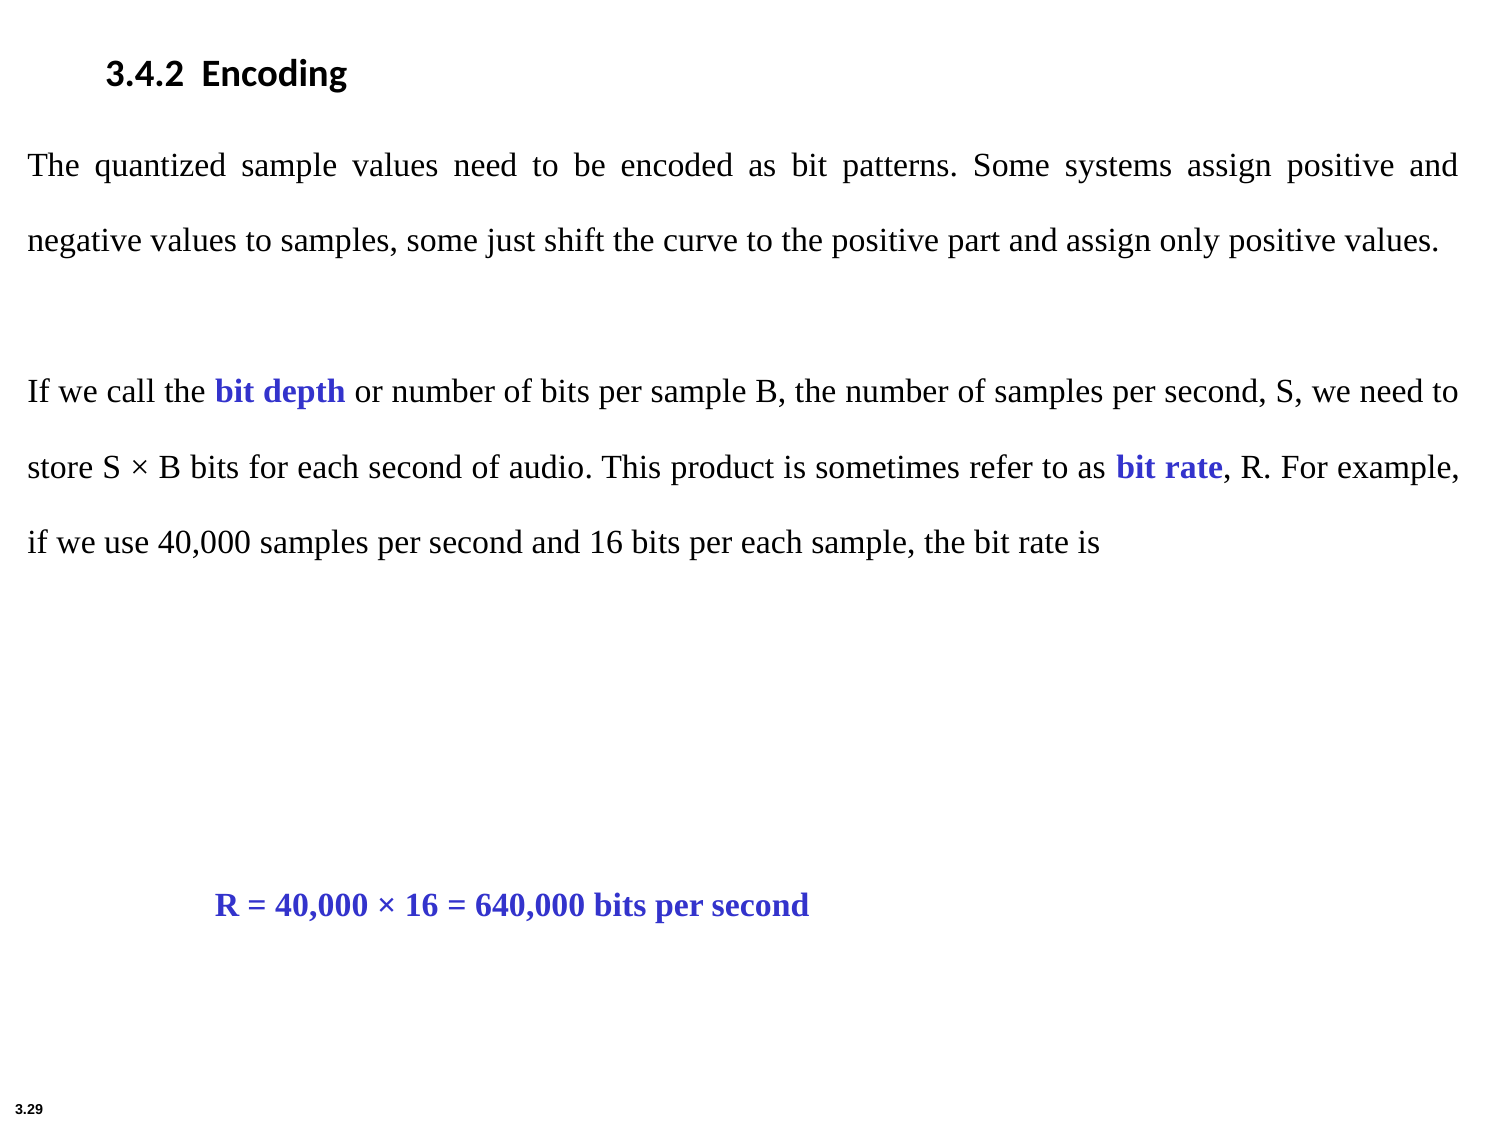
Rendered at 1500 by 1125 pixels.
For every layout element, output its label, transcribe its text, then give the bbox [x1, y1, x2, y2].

text_box The quantized sample values need to be encoded as bit patterns. Some systems assign positive and negative values to samples, some just shift the curve to the positive part and assign only positive values. If we call the bit depth or number of bits per sample B, the number of samples per second, S, we need to store S × B bits for each second of audio. This product is sometimes refer to as bit rate, R. For example, if we use 40,000 samples per second and 16 bits per each sample, the bit rate is [12, 99, 1475, 568]
text_box 3.4.2 Encoding [90, 0, 363, 99]
slide_number 3.29 [0, 1050, 313, 1125]
text_box R = 40,000 × 16 = 640,000 bits per second [200, 839, 1288, 931]
